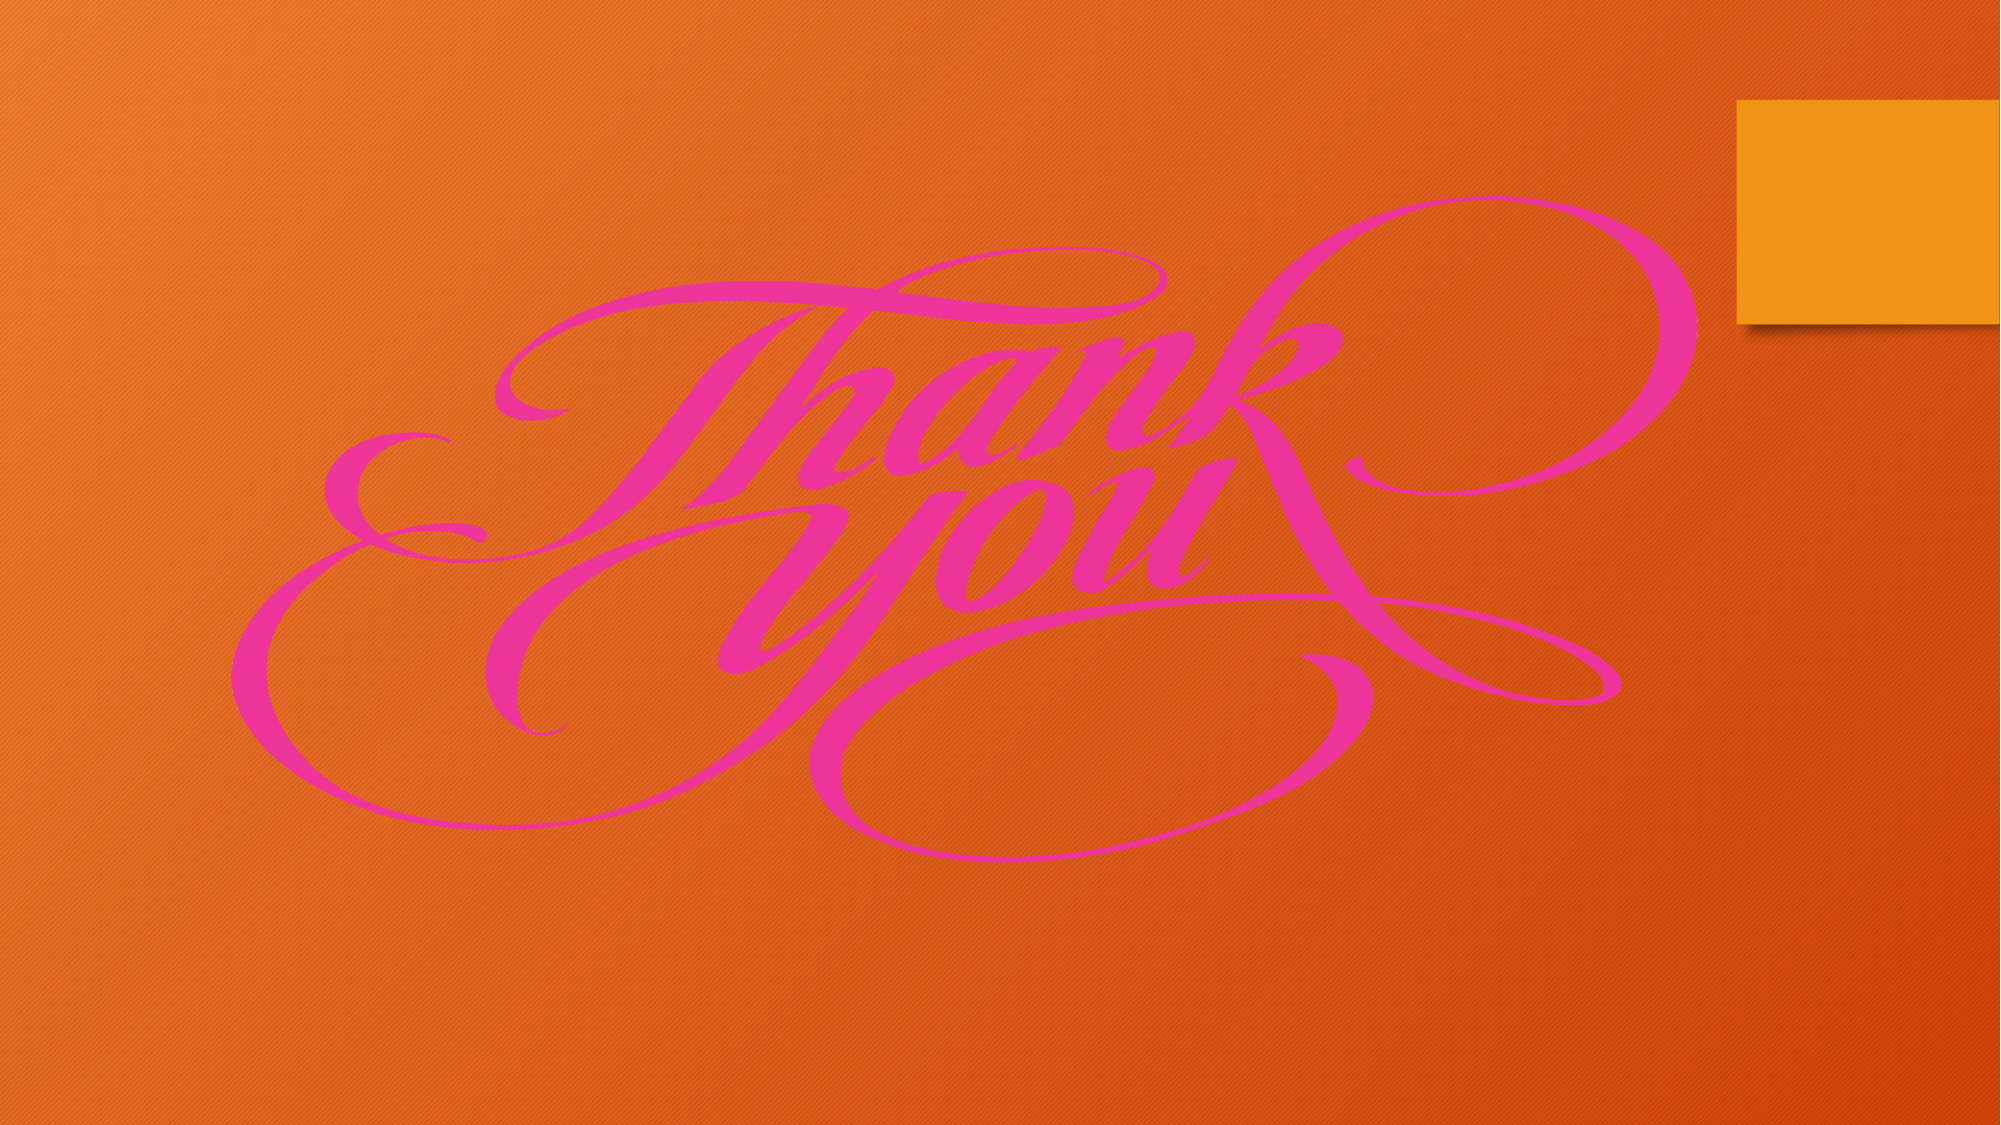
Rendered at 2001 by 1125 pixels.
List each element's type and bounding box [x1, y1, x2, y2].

picture [226, 186, 1706, 878]
picture [1736, 325, 2000, 347]
